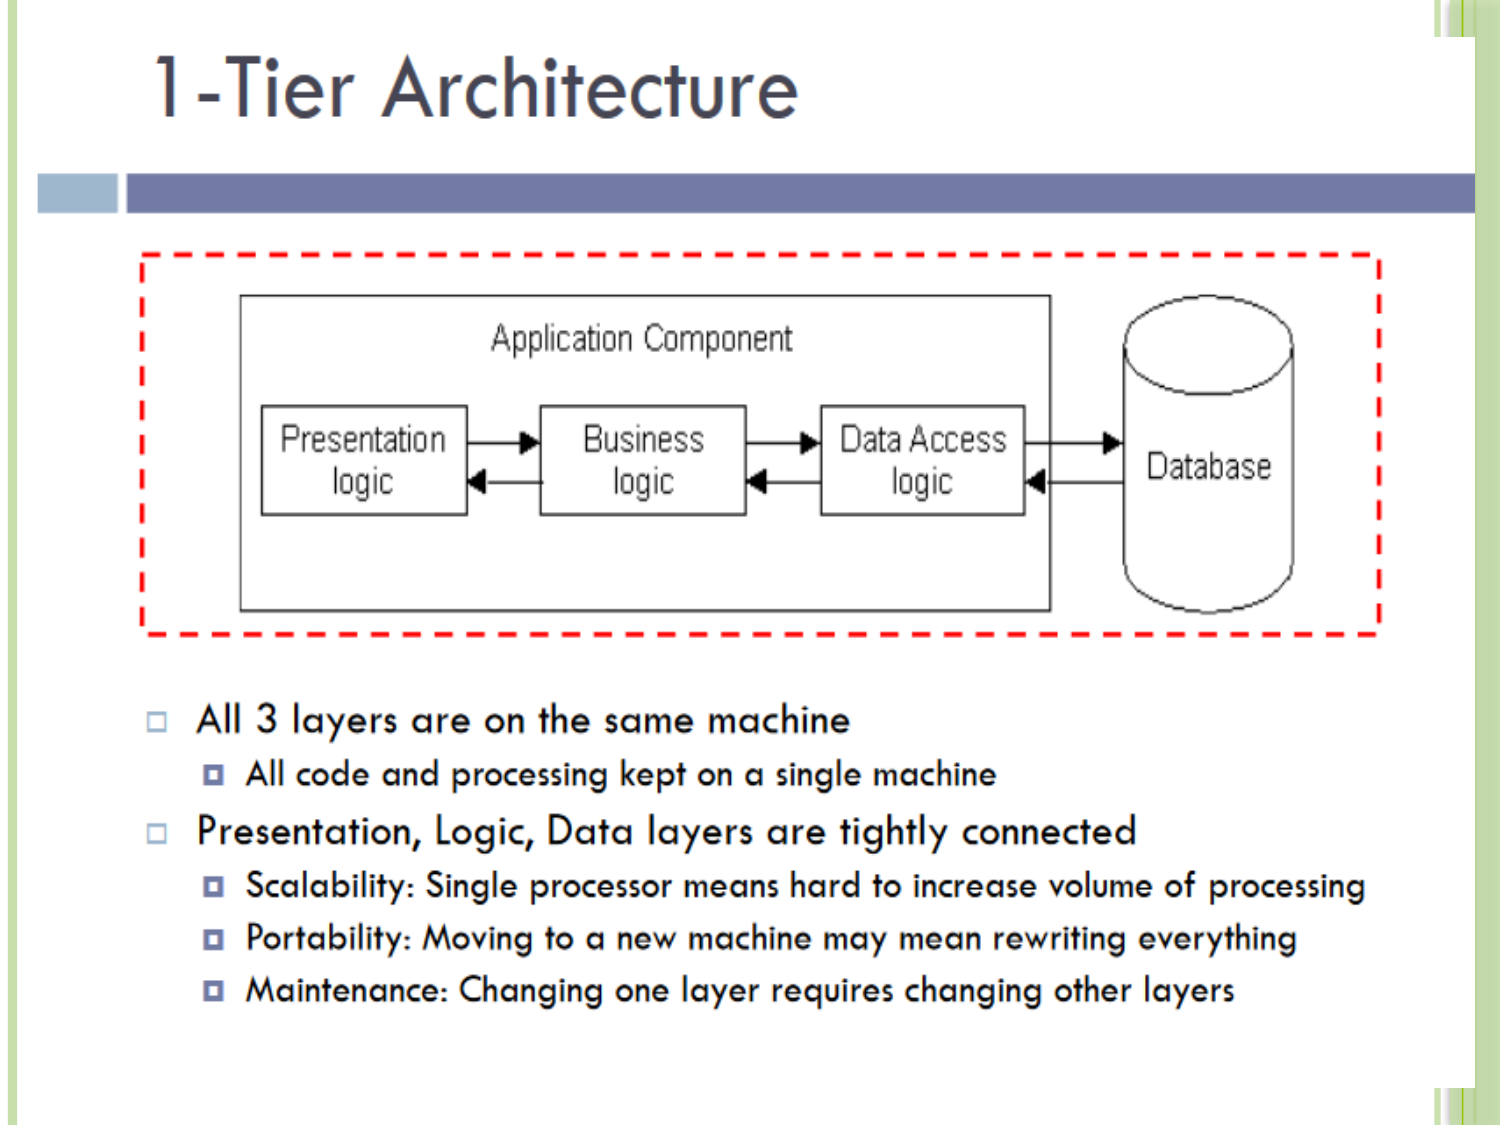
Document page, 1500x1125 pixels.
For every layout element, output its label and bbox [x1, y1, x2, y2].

picture [36, 36, 1476, 1088]
